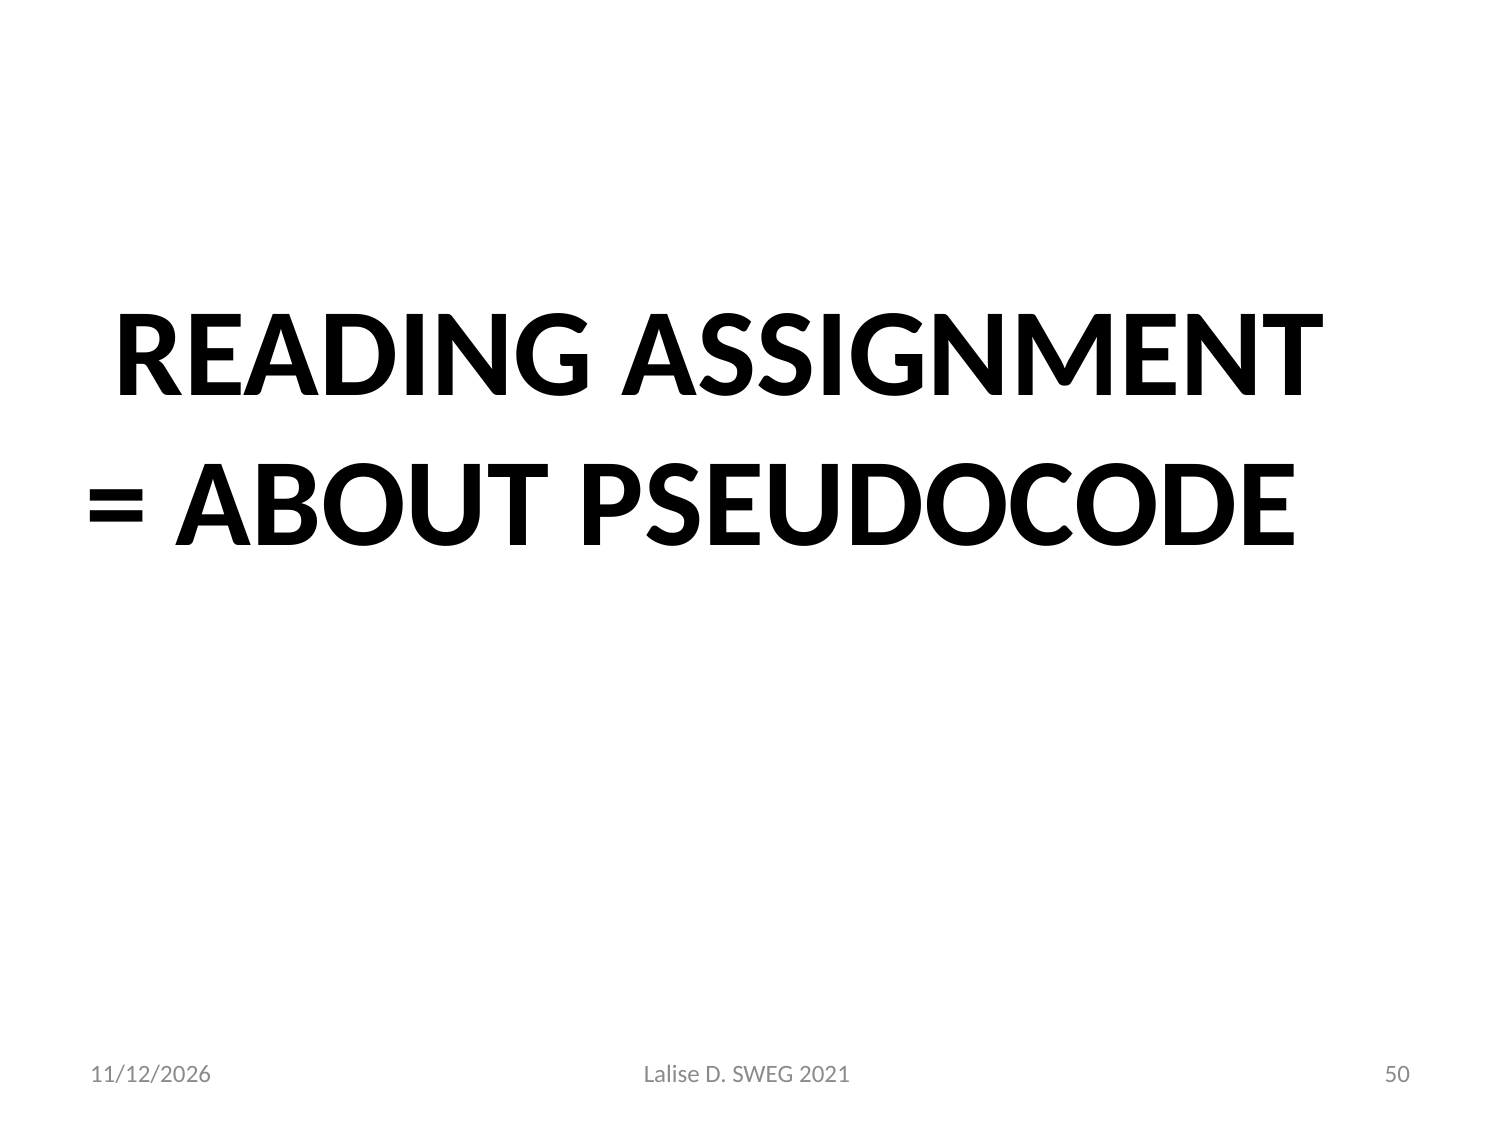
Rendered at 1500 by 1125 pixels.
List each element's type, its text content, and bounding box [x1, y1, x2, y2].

footer Lalise D. SWEG 2021 [512, 1042, 988, 1103]
slide_number 50 [1074, 1042, 1425, 1103]
title Reading ASSIGNMENT = About Pseudocode [70, 262, 1346, 713]
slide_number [75, 1042, 425, 1103]
